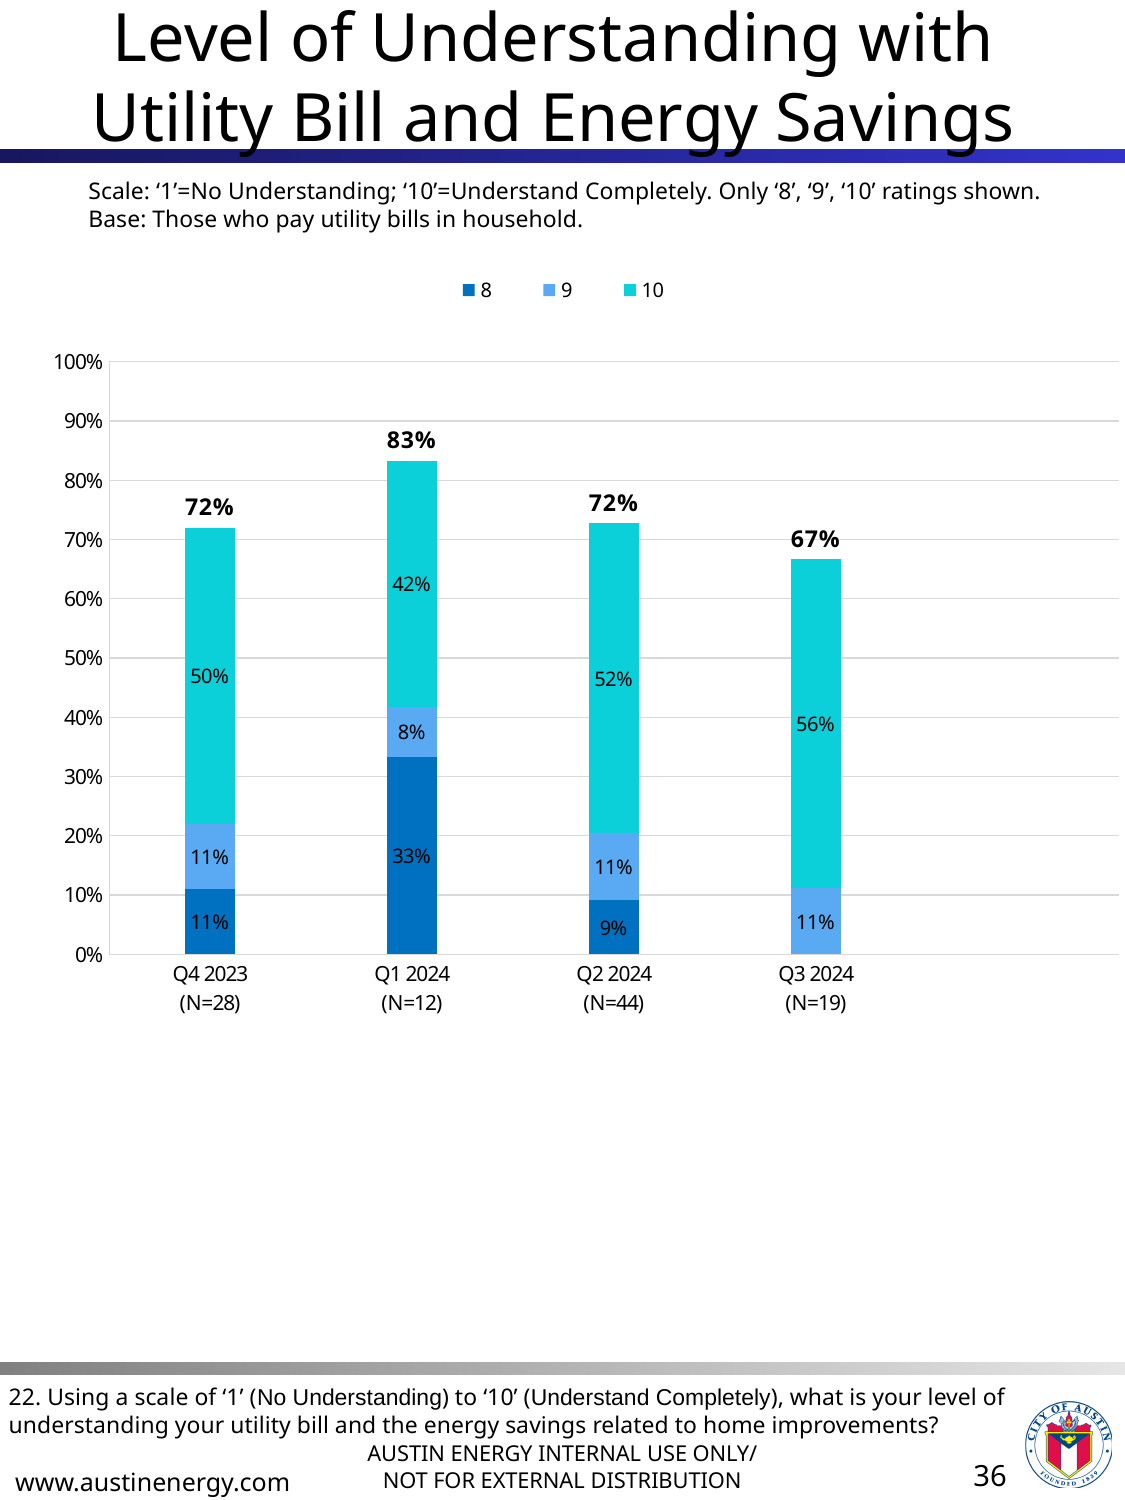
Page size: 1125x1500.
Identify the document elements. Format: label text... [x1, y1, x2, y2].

slide_number 36 [787, 1449, 1022, 1500]
title Level of Understanding with Utility Bill and Energy Savings [0, 0, 1125, 150]
text_box Scale: ‘1’=No Understanding; ‘10’=Understand Completely. Only ‘8’, ‘9’, ‘10’ ratings shown. Base: Those who pay utility bills in household. [73, 169, 1057, 240]
chart [10, 249, 1120, 1085]
text_box 22. Using a scale of ‘1’ (No Understanding) to ‘10’ (Understand Completely), what is your level of understanding your utility bill and the energy savings related to home improvements? [0, 1375, 1075, 1445]
